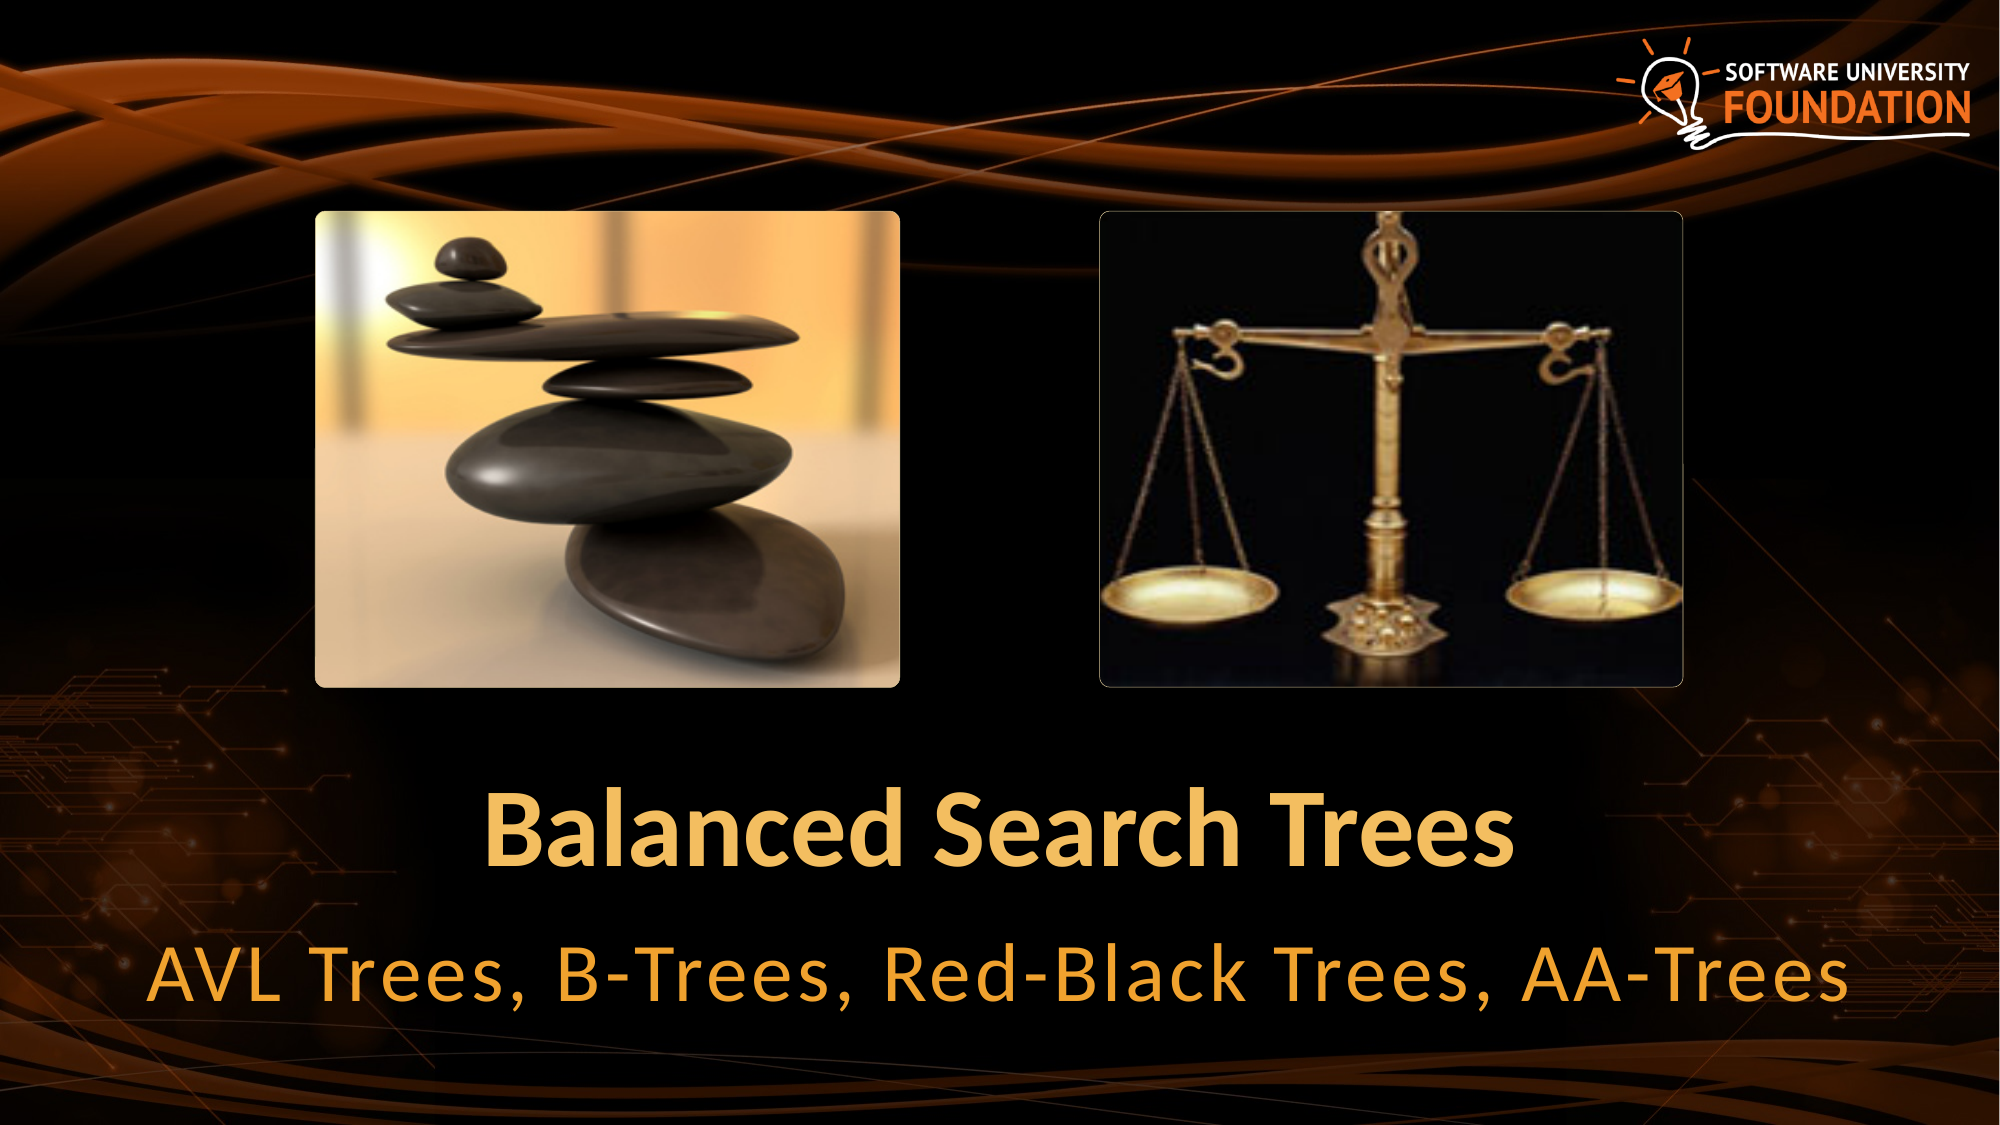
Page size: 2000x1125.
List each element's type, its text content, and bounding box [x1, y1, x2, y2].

picture [0, 0, 2000, 1125]
list AVL Trees, B-Trees, Red-Black Trees, AA-Trees [99, 907, 1900, 1025]
title Balanced Search Trees [99, 762, 1900, 898]
